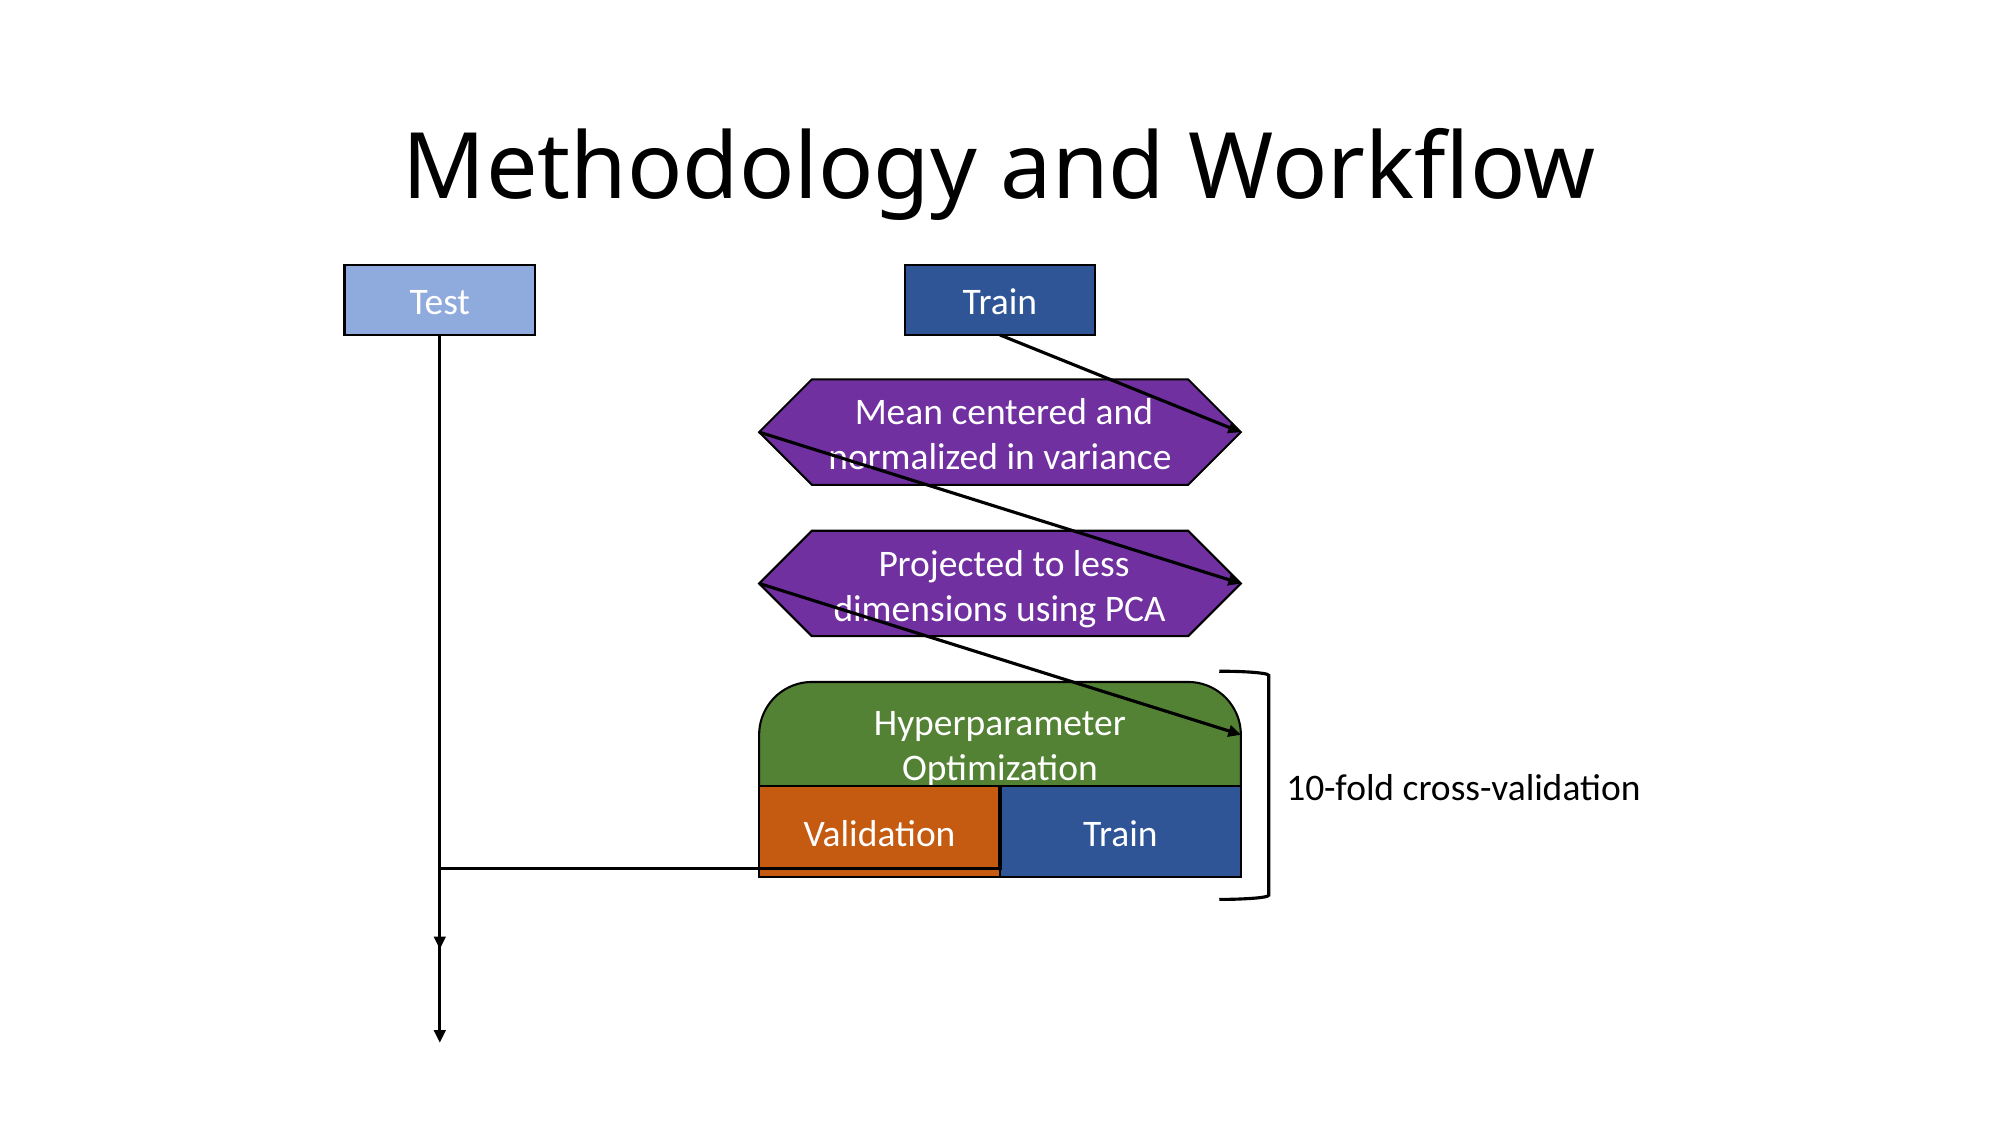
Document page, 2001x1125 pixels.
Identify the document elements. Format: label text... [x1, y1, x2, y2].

text_box Hyperparameter Optimization [758, 680, 1219, 785]
text_box Test [343, 264, 536, 336]
text_box 10-fold cross-validation [1262, 755, 1701, 815]
text_box Validation [760, 870, 999, 878]
title Methodology and Workflow [137, 59, 1863, 278]
text_box Mean centered and normalized in variance [757, 378, 1243, 486]
text_box Train [904, 264, 1096, 336]
text_box [1219, 669, 1271, 901]
text_box Validation [760, 785, 999, 867]
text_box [440, 734, 760, 949]
text_box Projected to less dimensions using PCA [760, 529, 1243, 638]
text_box Train [999, 785, 1219, 878]
